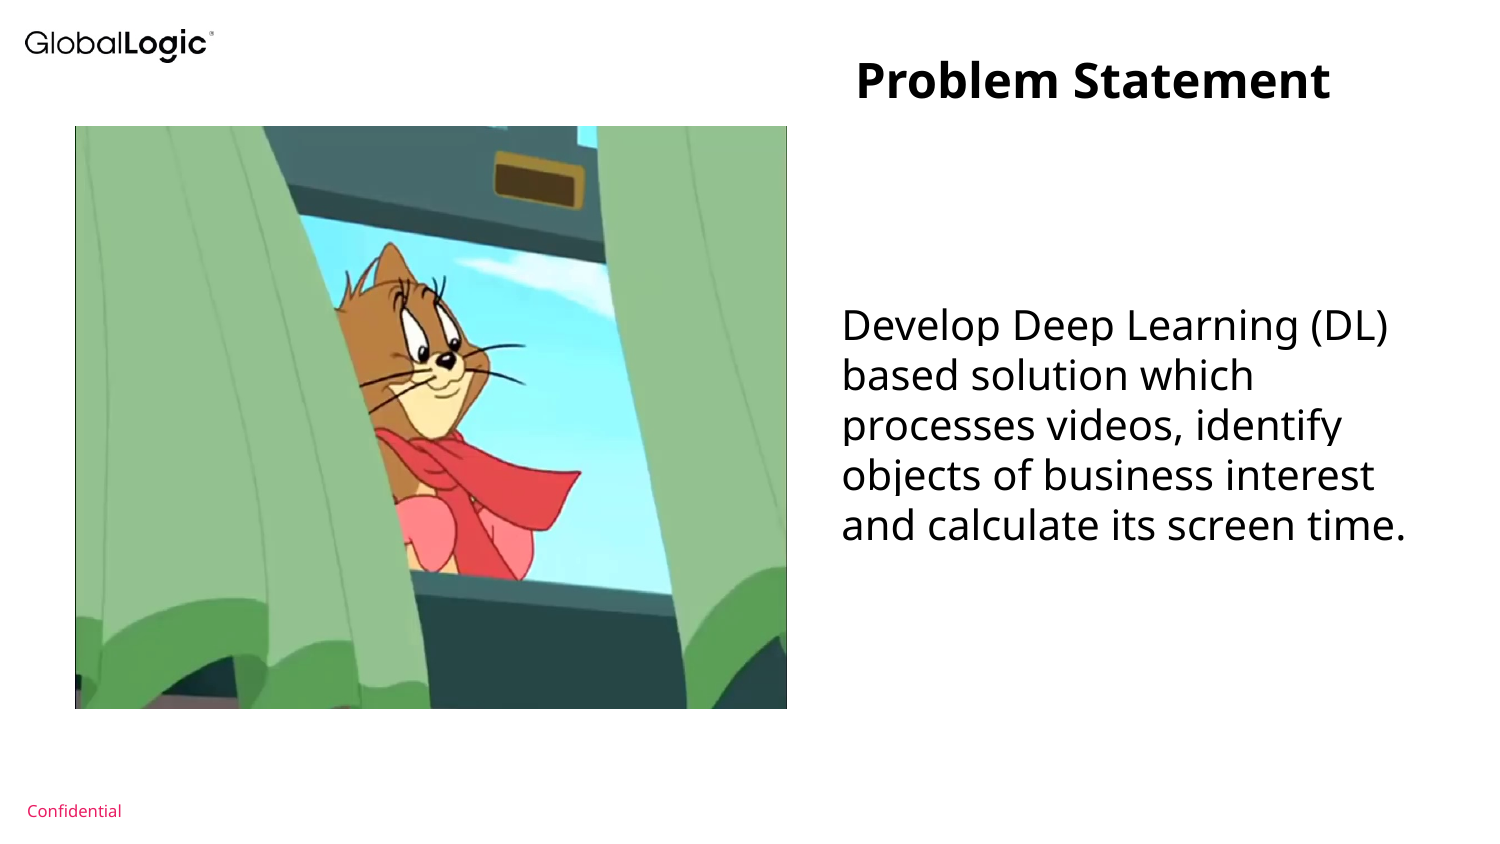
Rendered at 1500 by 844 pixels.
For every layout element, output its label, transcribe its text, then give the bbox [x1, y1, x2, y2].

text_box Develop Deep Learning (DL) based solution which processes videos, identify objects of business interest and calculate its screen time. [826, 143, 1443, 769]
title Problem Statement [763, 34, 1420, 127]
picture [25, 29, 214, 63]
picture [74, 125, 787, 709]
